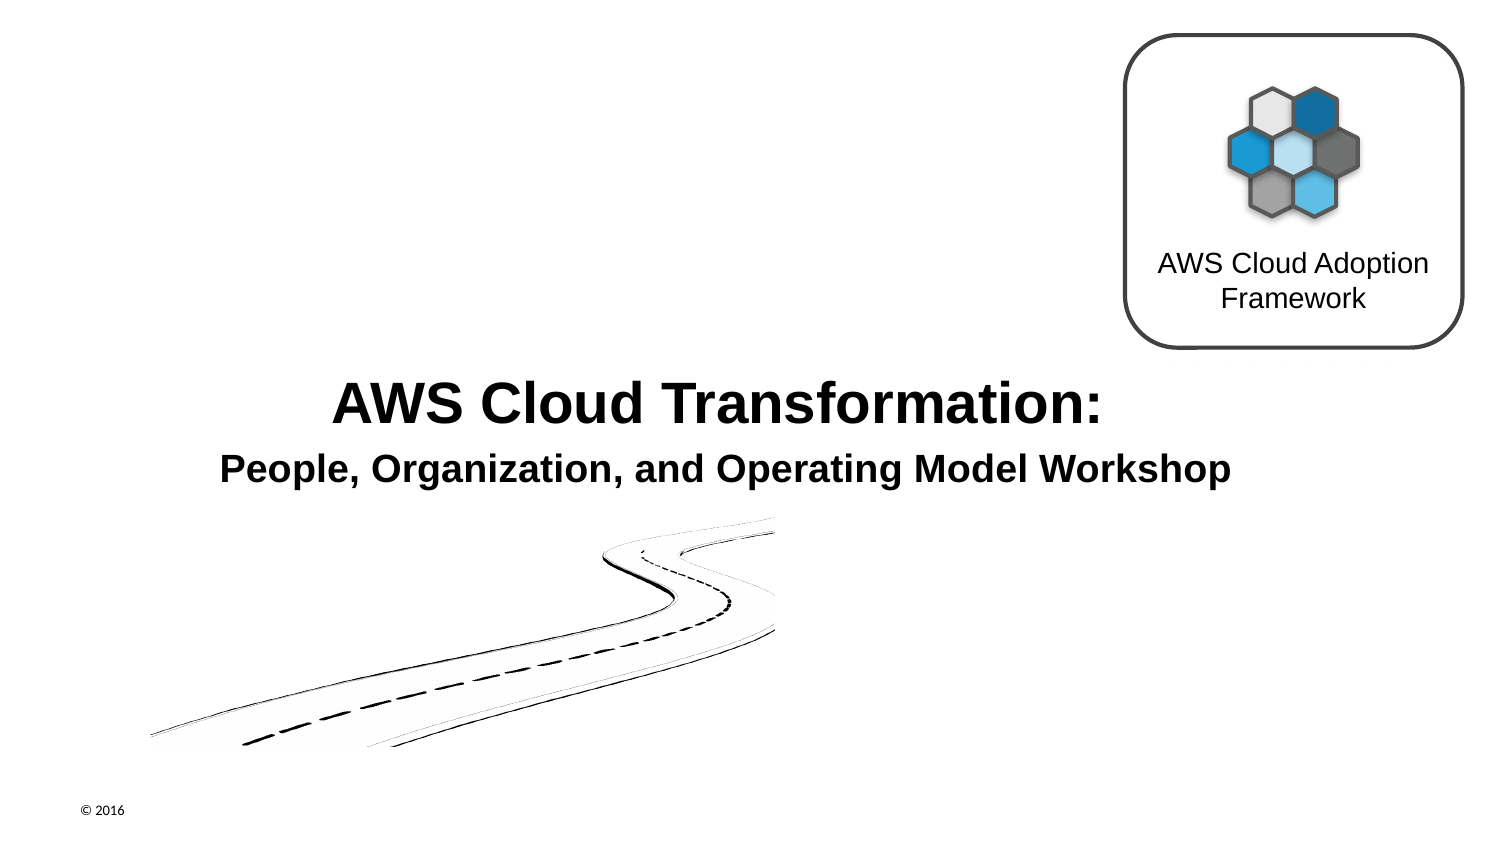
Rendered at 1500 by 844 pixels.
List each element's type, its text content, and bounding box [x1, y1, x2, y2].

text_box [1124, 34, 1463, 348]
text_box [1229, 88, 1358, 217]
picture [149, 513, 776, 748]
text_box © 2016 [65, 793, 1281, 826]
subtitle AWS Cloud Transformation: People, Organization, and Operating Model Workshop [182, 358, 1271, 514]
